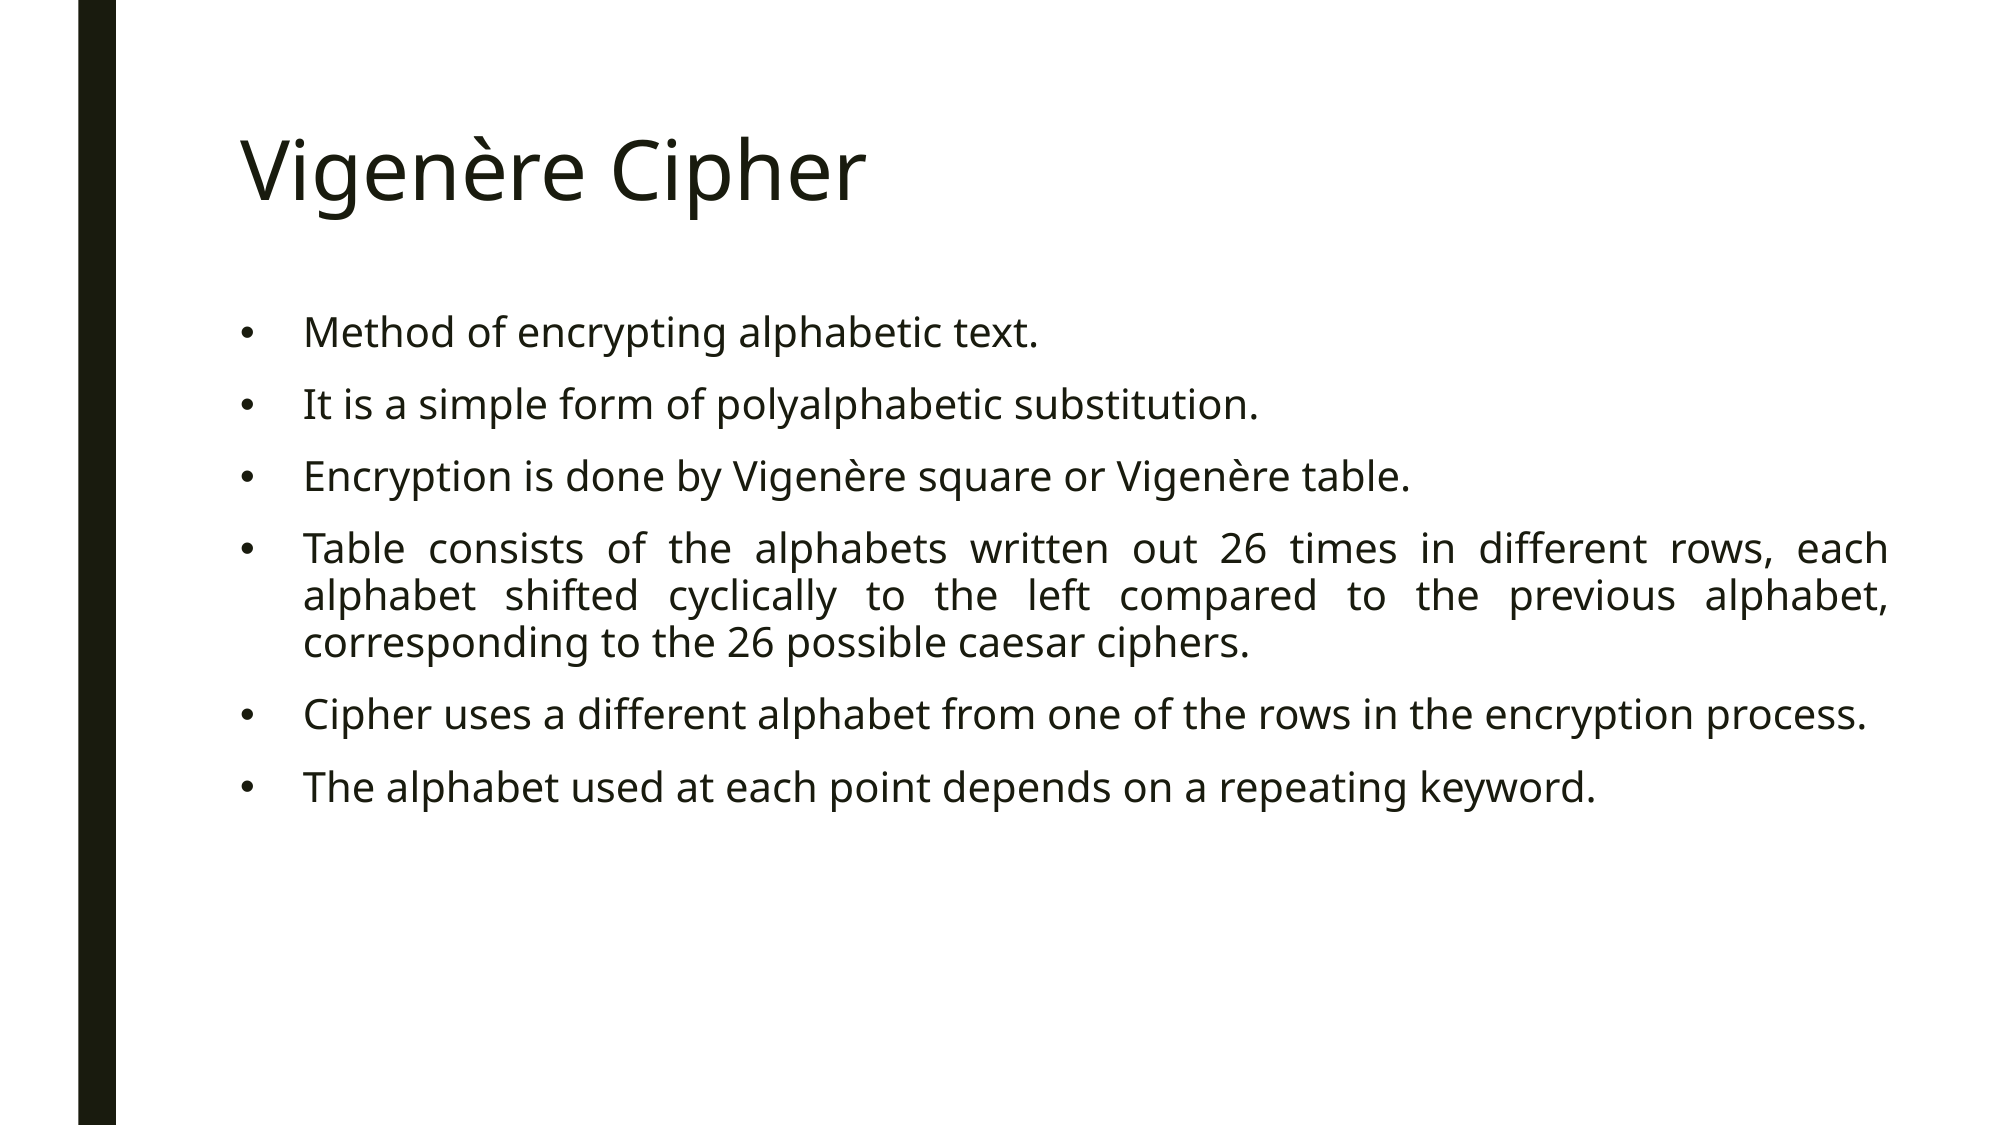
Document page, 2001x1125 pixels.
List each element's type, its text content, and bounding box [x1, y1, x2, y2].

title Vigenère Cipher [225, 121, 1800, 302]
list Method of encrypting alphabetic text. It is a simple form of polyalphabetic substitution. Encryption is done by Vigenère square or Vigenère table. Table consists of the alphabets written out 26 times in different rows, each alphabet shifted cyclically to the left compared to the previous alphabet, corresponding to the 26 possible caesar ciphers. Cipher uses a different alphabet from one of the rows in the encryption process. The alphabet used at each point depends on a repeating keyword. [225, 302, 1906, 1125]
